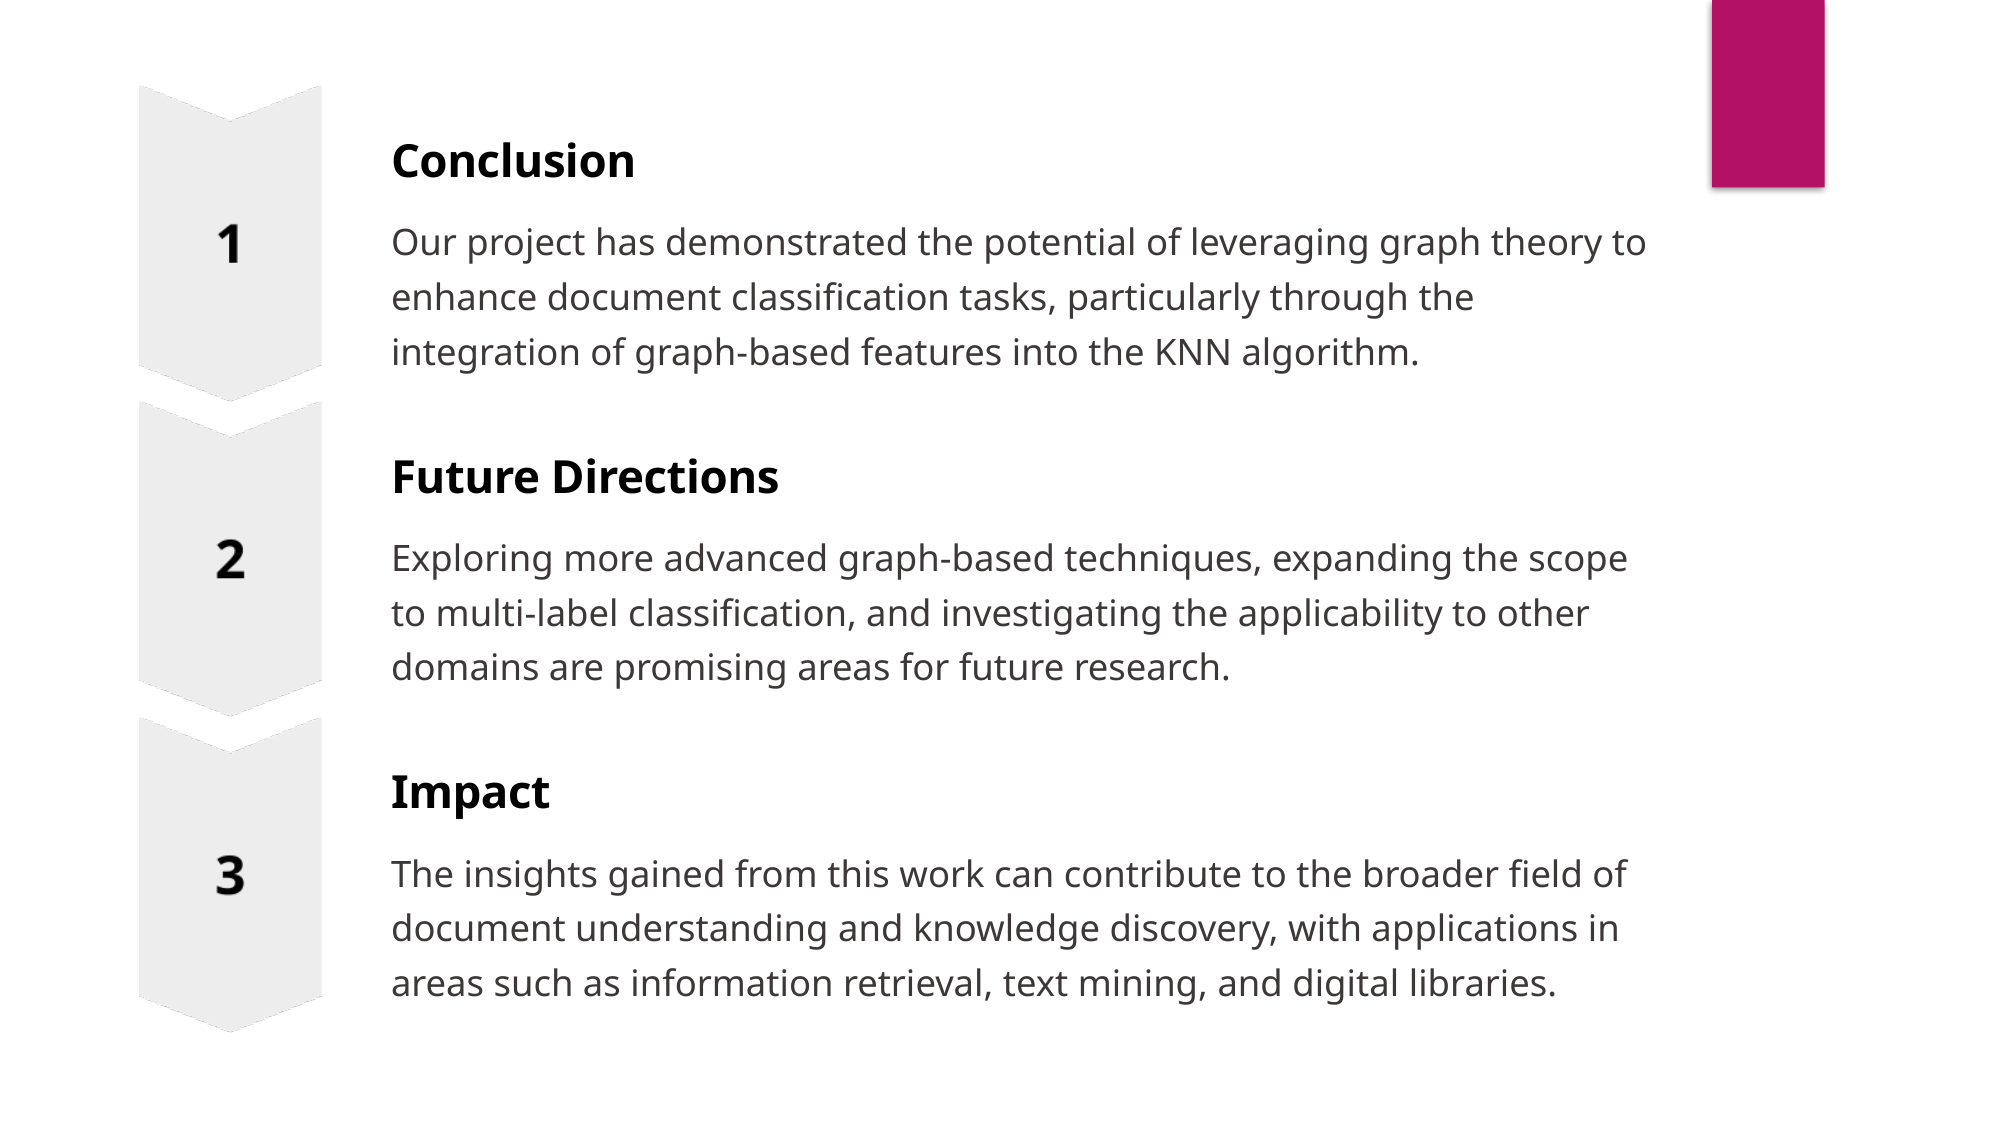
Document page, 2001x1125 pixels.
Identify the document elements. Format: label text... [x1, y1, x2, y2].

text_box Future Directions [376, 437, 832, 495]
picture [138, 85, 322, 1033]
text_box Our project has demonstrated the potential of leveraging graph theory to enhance document classification tasks, particularly through the integration of graph-based features into the KNN algorithm. [376, 200, 1666, 365]
text_box The insights gained from this work can contribute to the broader field of document understanding and knowledge discovery, with applications in areas such as information retrieval, text mining, and digital libraries. [376, 832, 1666, 997]
text_box Exploring more advanced graph-based techniques, expanding the scope to multi-label classification, and investigating the applicability to other domains are promising areas for future research. [376, 516, 1666, 681]
text_box Conclusion [376, 122, 832, 179]
text_box Impact [376, 753, 832, 811]
